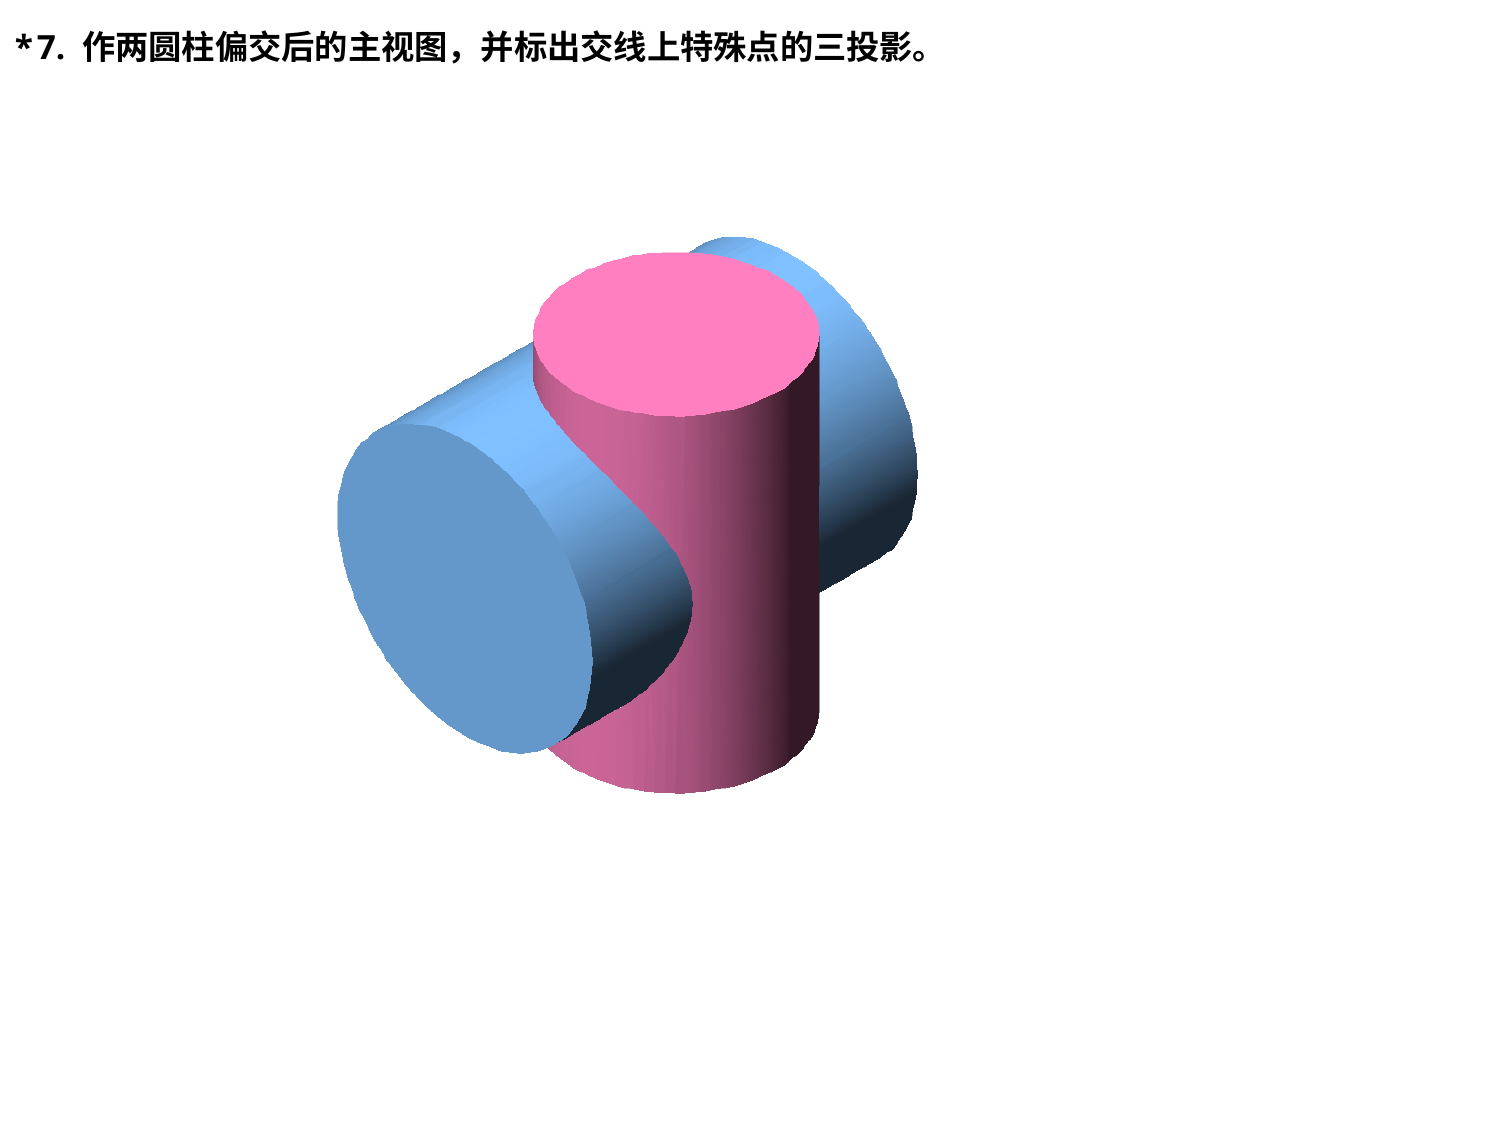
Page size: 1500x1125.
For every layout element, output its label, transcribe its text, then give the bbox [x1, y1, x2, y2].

text_box * 7. 作两圆柱偏交后的主视图，并标出交线上特殊点的三投影。 [0, 18, 1500, 74]
picture [322, 221, 944, 804]
